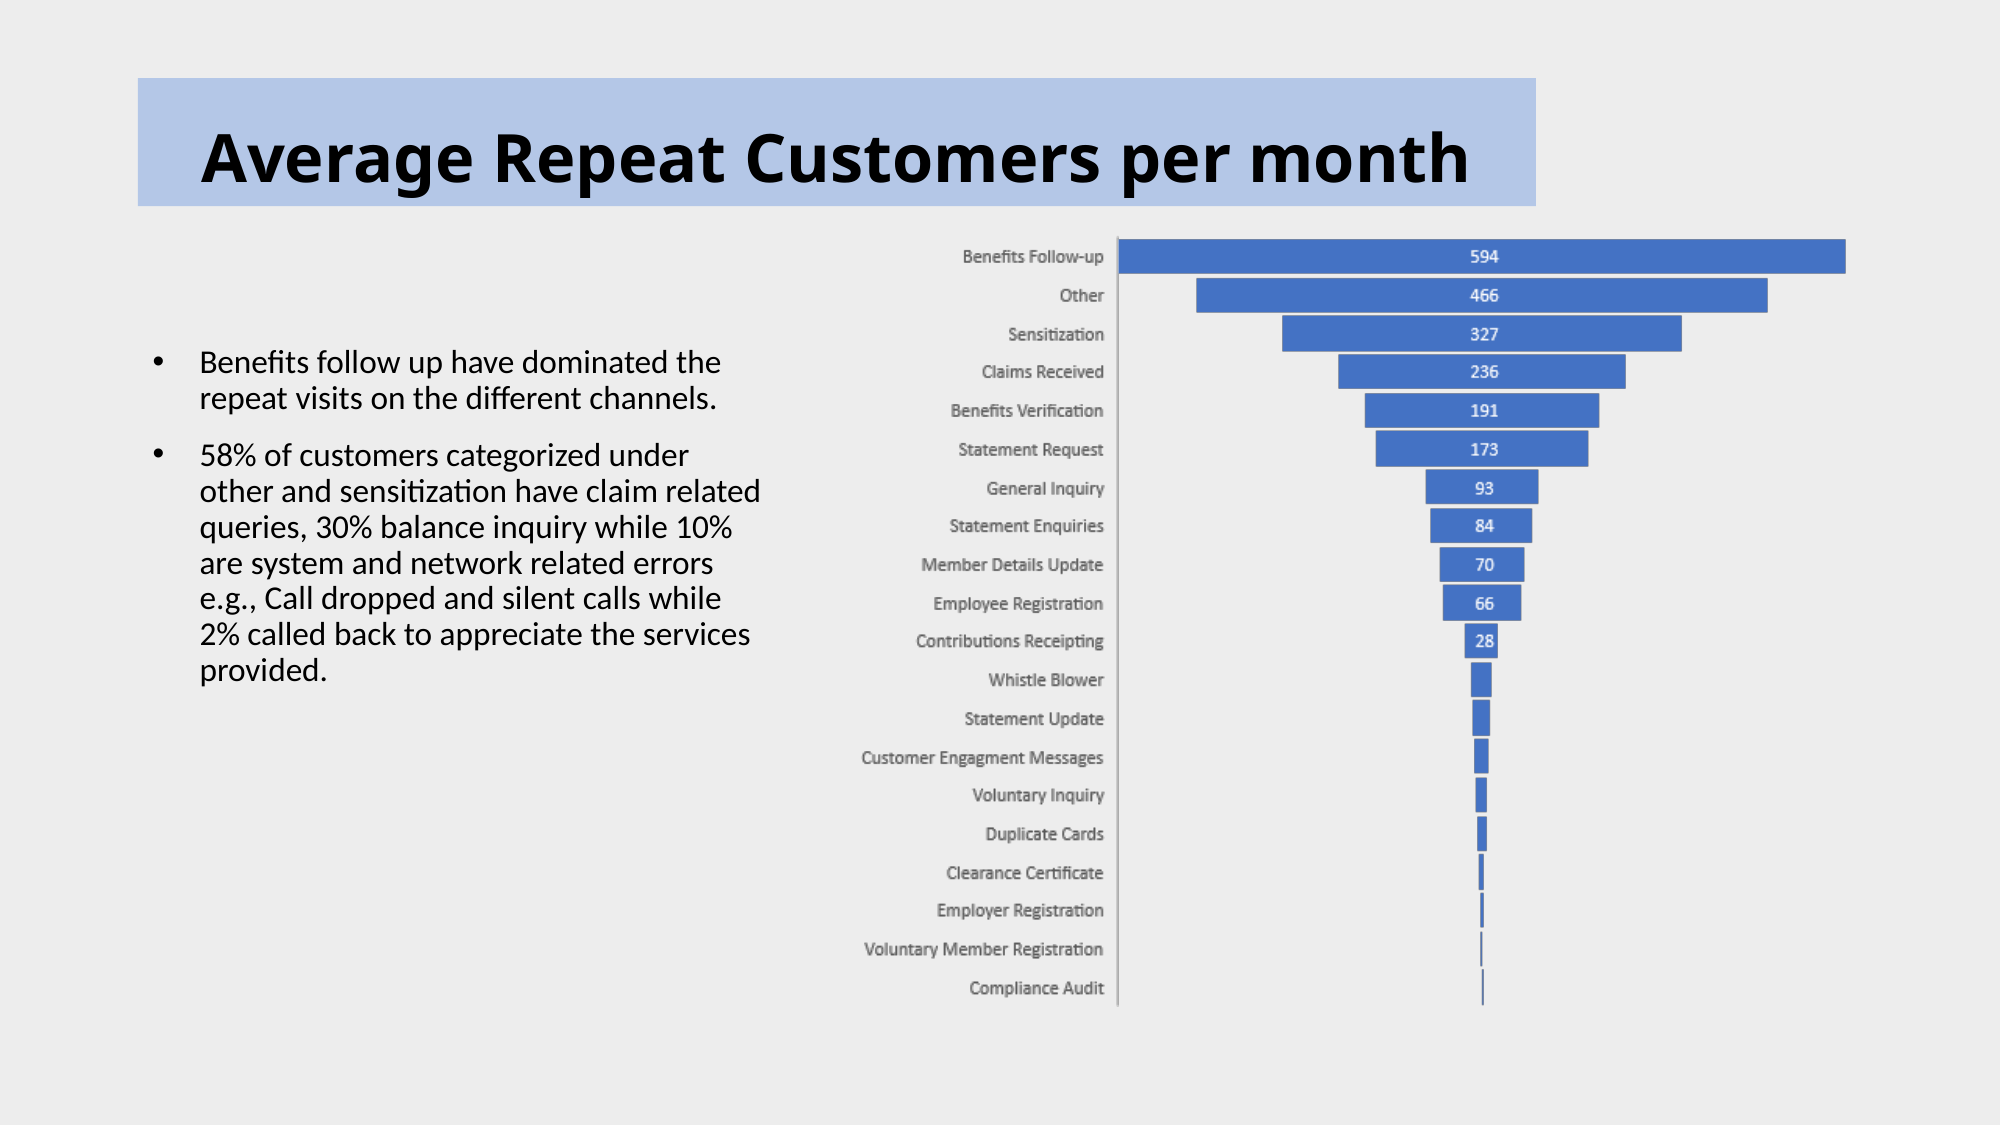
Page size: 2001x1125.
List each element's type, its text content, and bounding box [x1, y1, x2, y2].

list Benefits follow up have dominated the repeat visits on the different channels. 58% of customers categorized under other and sensitization have claim related queries, 30% balance inquiry while 10% are system and network related errors e.g., Call dropped and silent calls while 2% called back to appreciate the services provided. [137, 337, 783, 963]
title Average Repeat Customers per month [137, 78, 1536, 207]
picture [849, 224, 1863, 1024]
